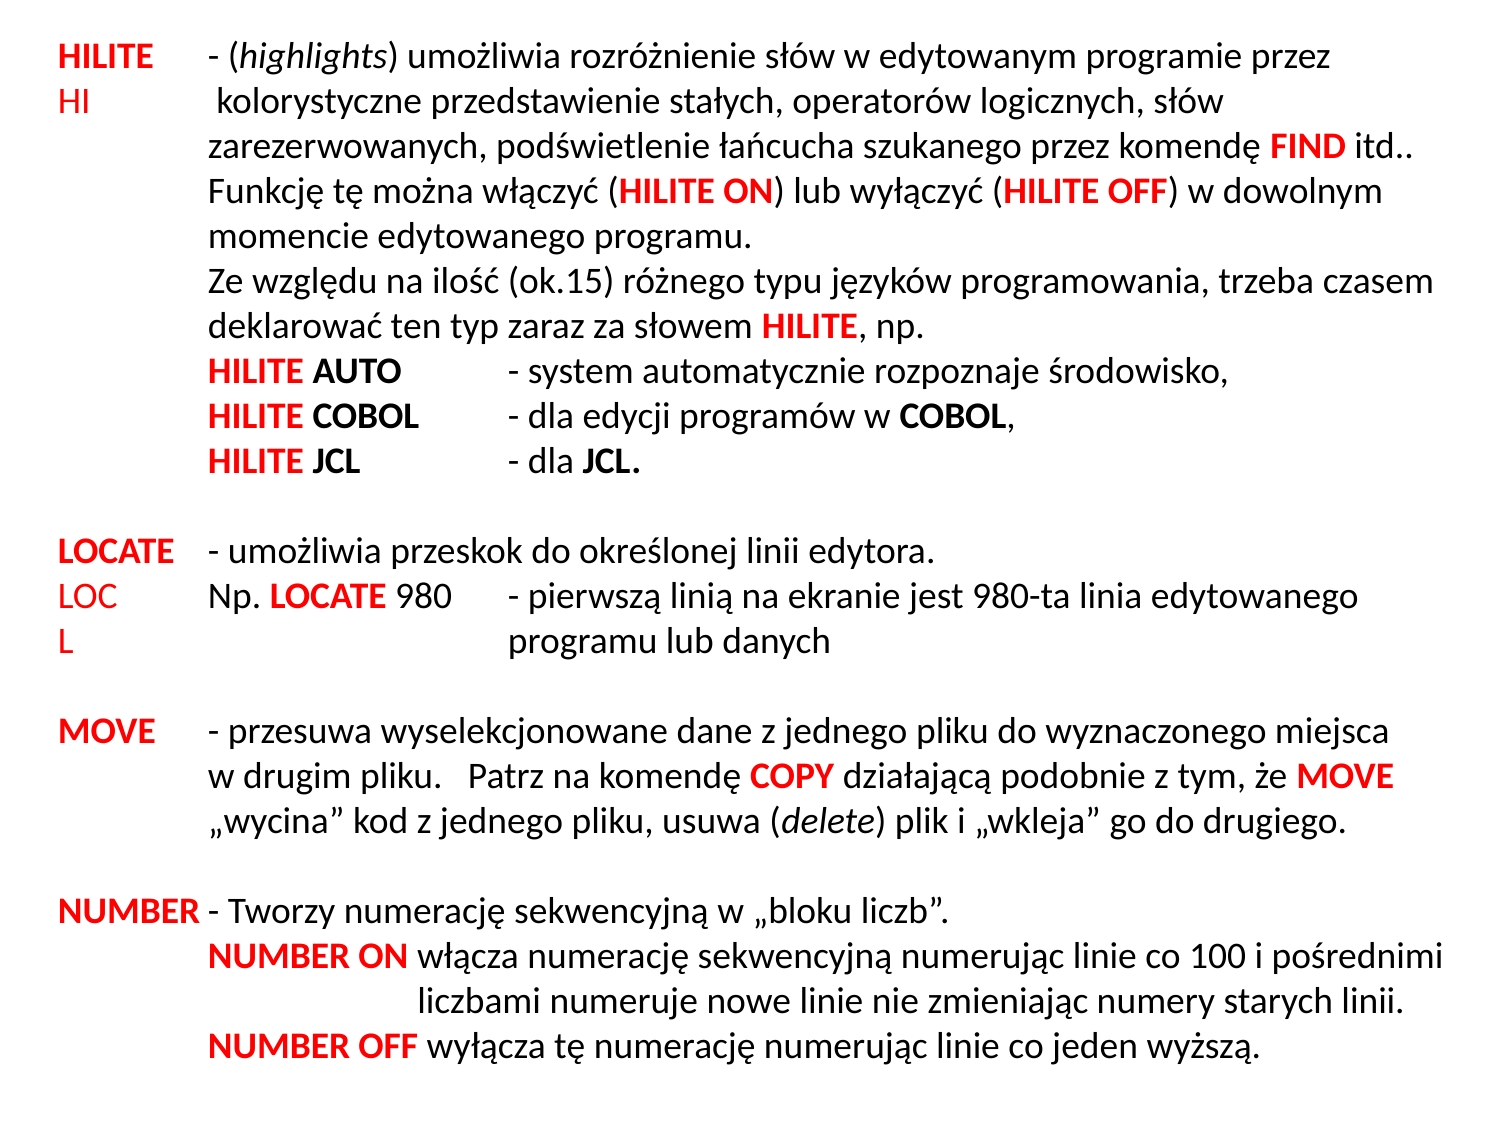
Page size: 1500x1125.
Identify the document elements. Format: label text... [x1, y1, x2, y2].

text_box HILITE - (highlights) umożliwia rozróżnienie słów w edytowanym programie przez HI kolorystyczne przedstawienie stałych, operatorów logicznych, słów zarezerwowanych, podświetlenie łańcucha szukanego przez komendę FIND itd.. Funkcję tę można włączyć (HILITE ON) lub wyłączyć (HILITE OFF) w dowolnym momencie edytowanego programu. Ze względu na ilość (ok.15) różnego typu języków programowania, trzeba czasem deklarować ten typ zaraz za słowem HILITE, np. HILITE AUTO - system automatycznie rozpoznaje środowisko, HILITE COBOL - dla edycji programów w COBOL, HILITE JCL - dla JCL. LOCATE - umożliwia przeskok do określonej linii edytora. LOC Np. LOCATE 980 - pierwszą linią na ekranie jest 980-ta linia edytowanego L programu lub danych MOVE - przesuwa wyselekcjonowane dane z jednego pliku do wyznaczonego miejsca w drugim pliku. Patrz na komendę COPY działającą podobnie z tym, że MOVE „wycina” kod z jednego pliku, usuwa (delete) plik i „wkleja” go do drugiego. NUMBER - Tworzy numerację sekwencyjną w „bloku liczb”. NUMBER ON włącza numerację sekwencyjną numerując linie co 100 i pośrednimi liczbami numeruje nowe linie nie zmieniając numery starych linii. NUMBER OFF wyłącza tę numerację numerując linie co jeden wyższą. [43, 23, 1460, 1074]
